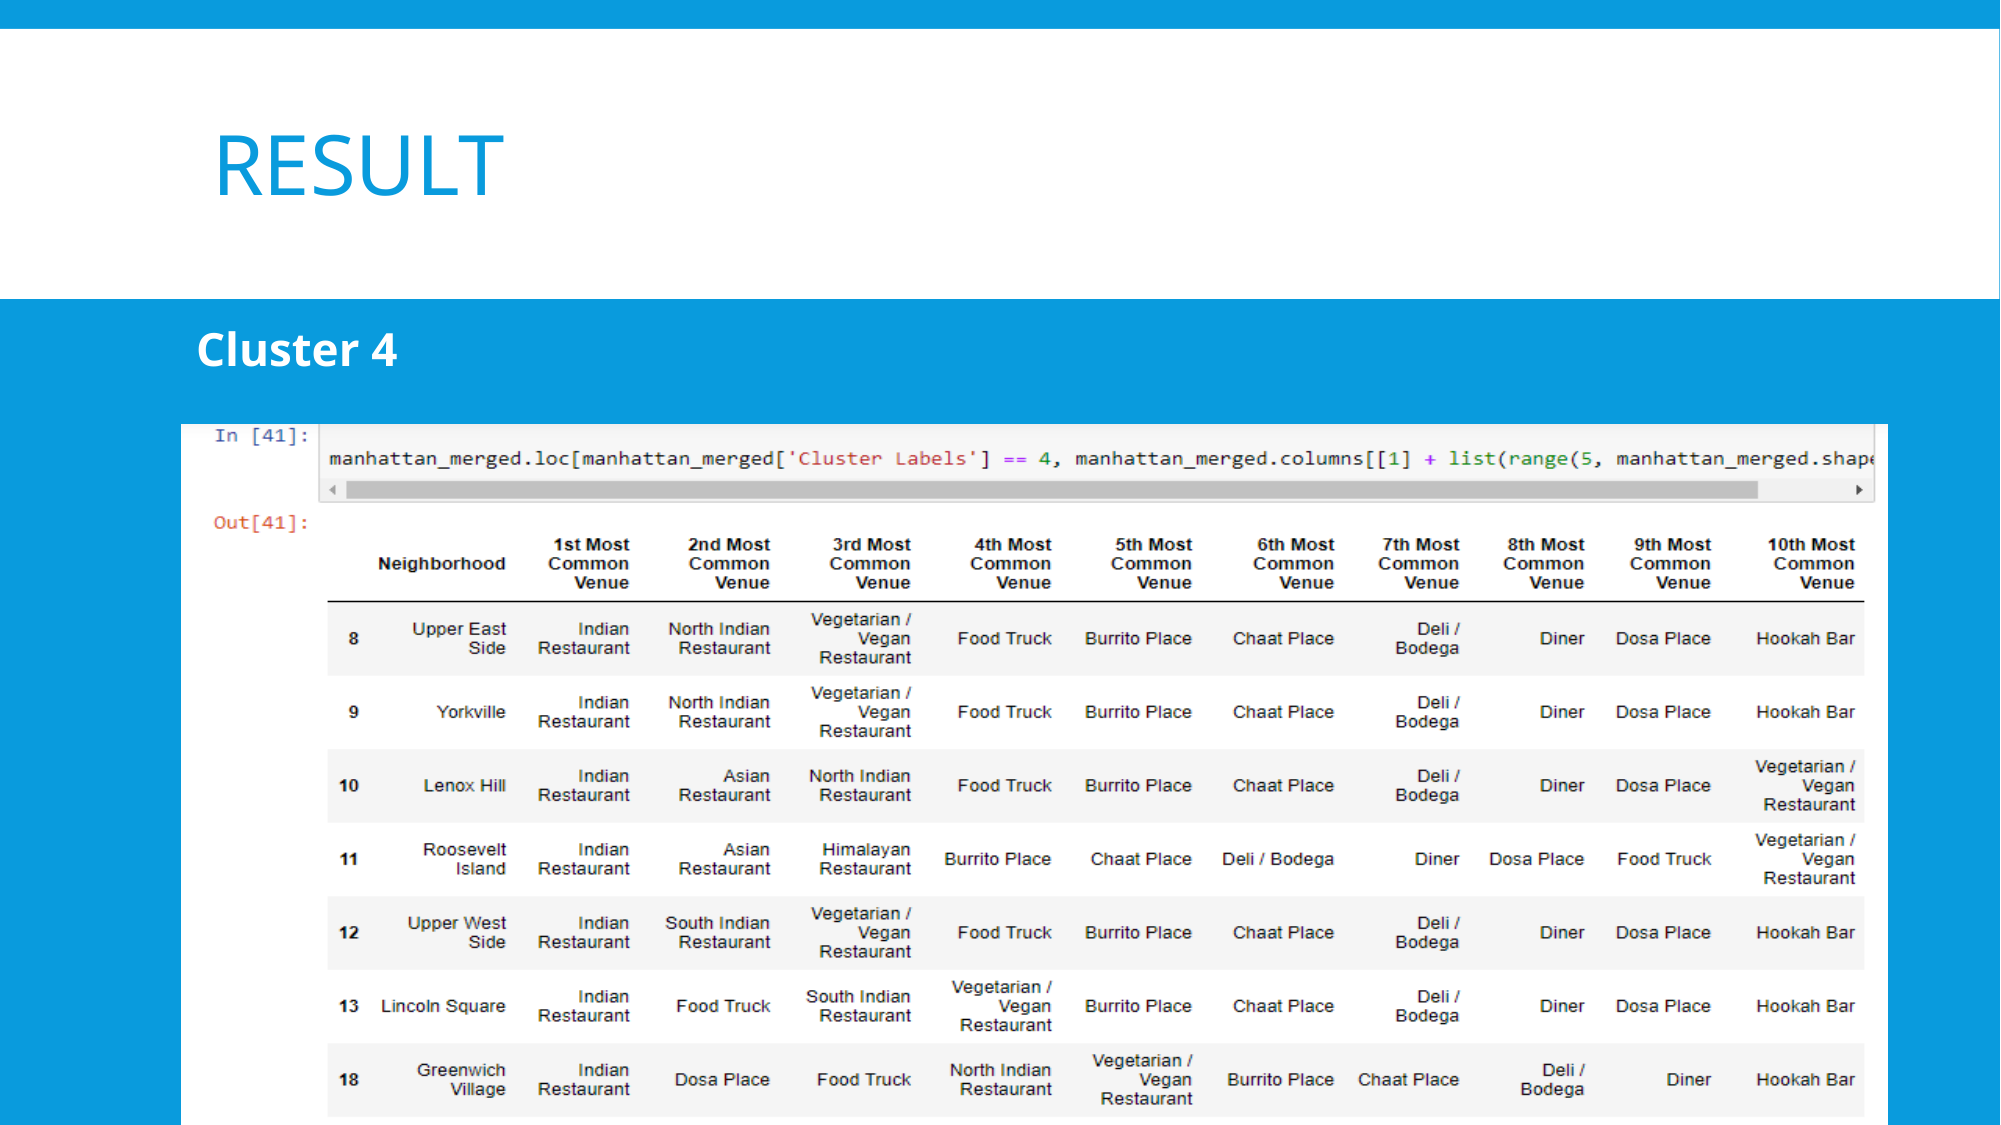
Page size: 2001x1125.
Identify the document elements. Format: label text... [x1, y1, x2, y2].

title Result [197, 46, 1803, 295]
list Cluster 4 [181, 319, 1619, 393]
picture [182, 425, 1887, 1125]
